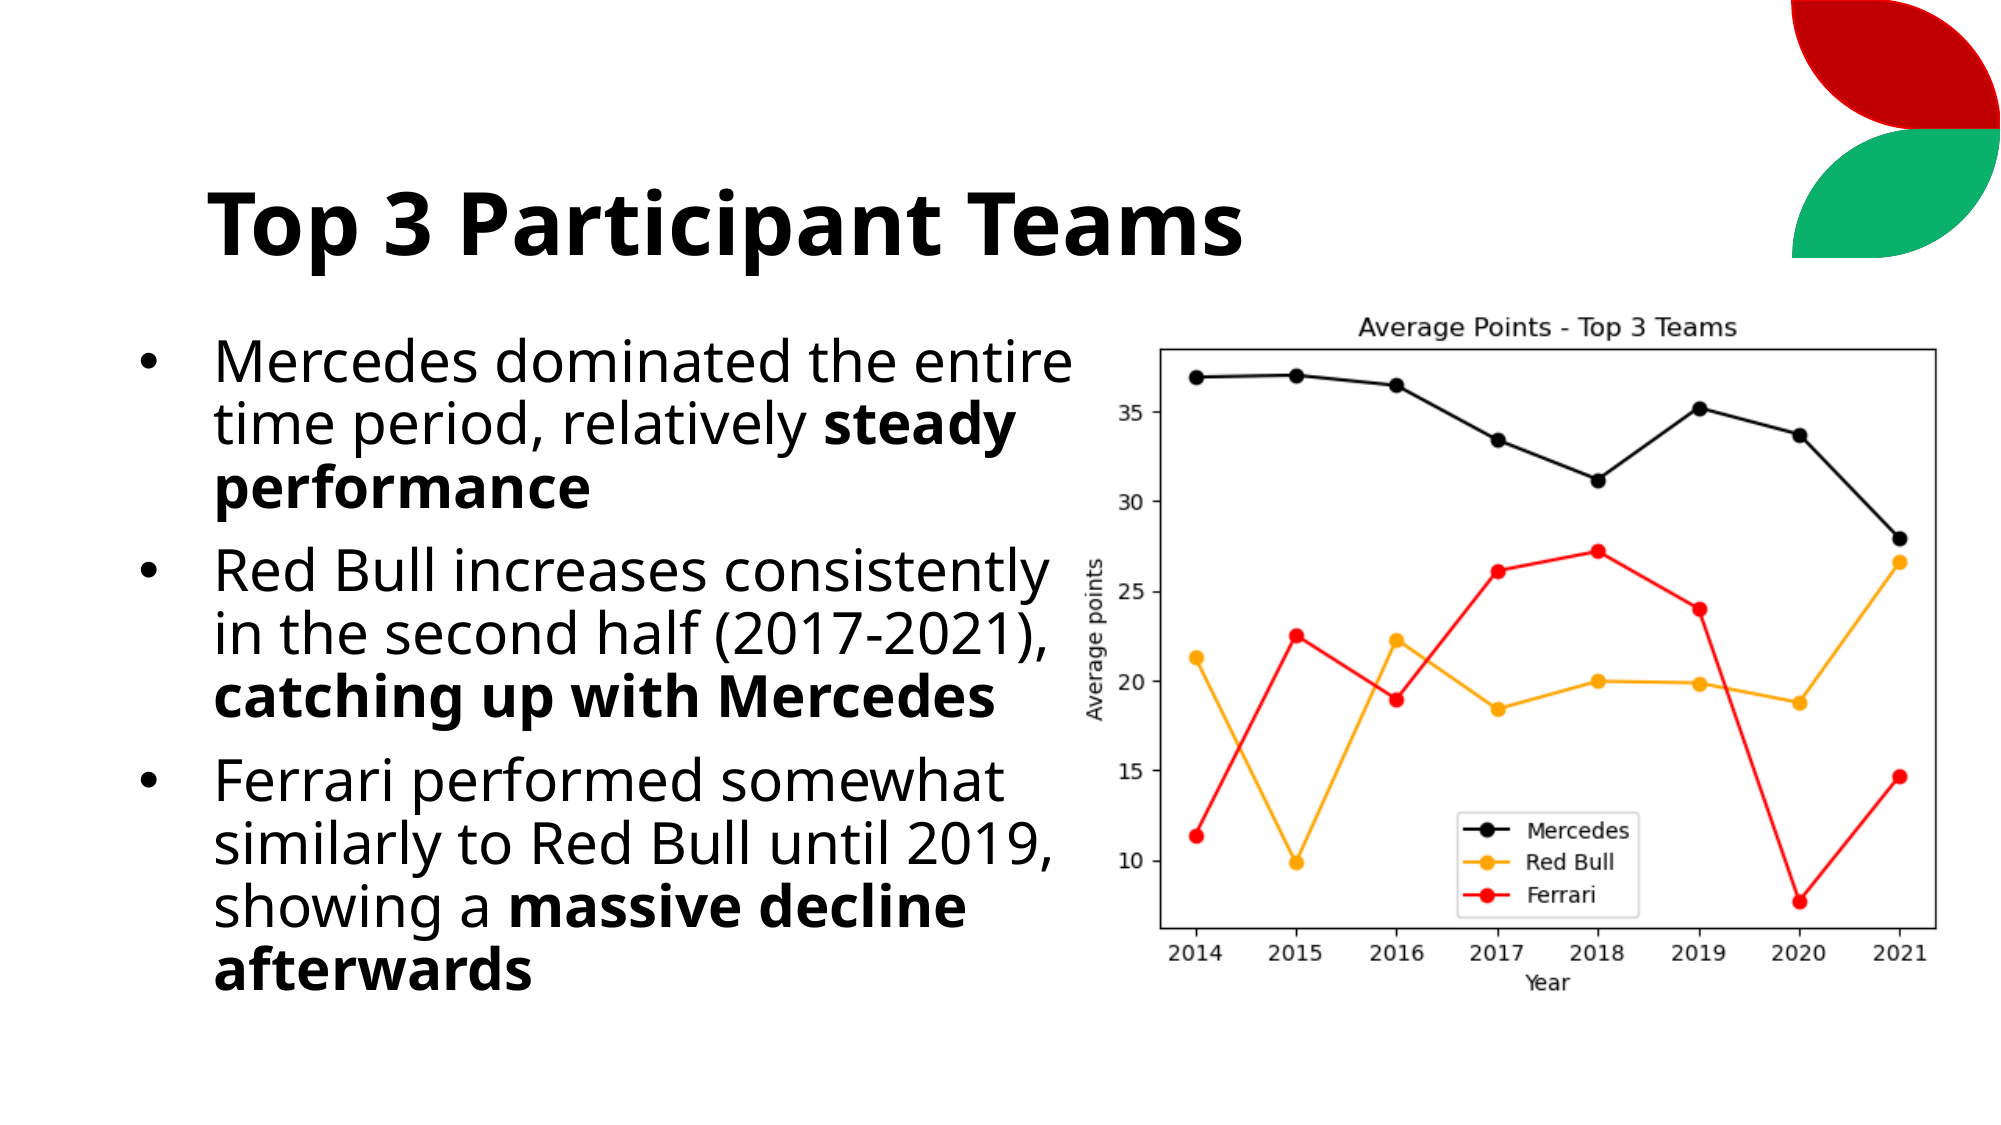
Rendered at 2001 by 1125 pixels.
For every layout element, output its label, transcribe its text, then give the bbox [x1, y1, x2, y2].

picture [1071, 302, 1951, 1011]
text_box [1767, 24, 2000, 233]
list Mercedes dominated the entire time period, relatively steady performance Red Bull increases consistently in the second half (2017-2021), catching up with Mercedes Ferrari performed somewhat similarly to Red Bull until 2019, showing a massive decline afterwards [123, 324, 1093, 1033]
title Top 3 Participant Teams [191, 22, 1796, 280]
